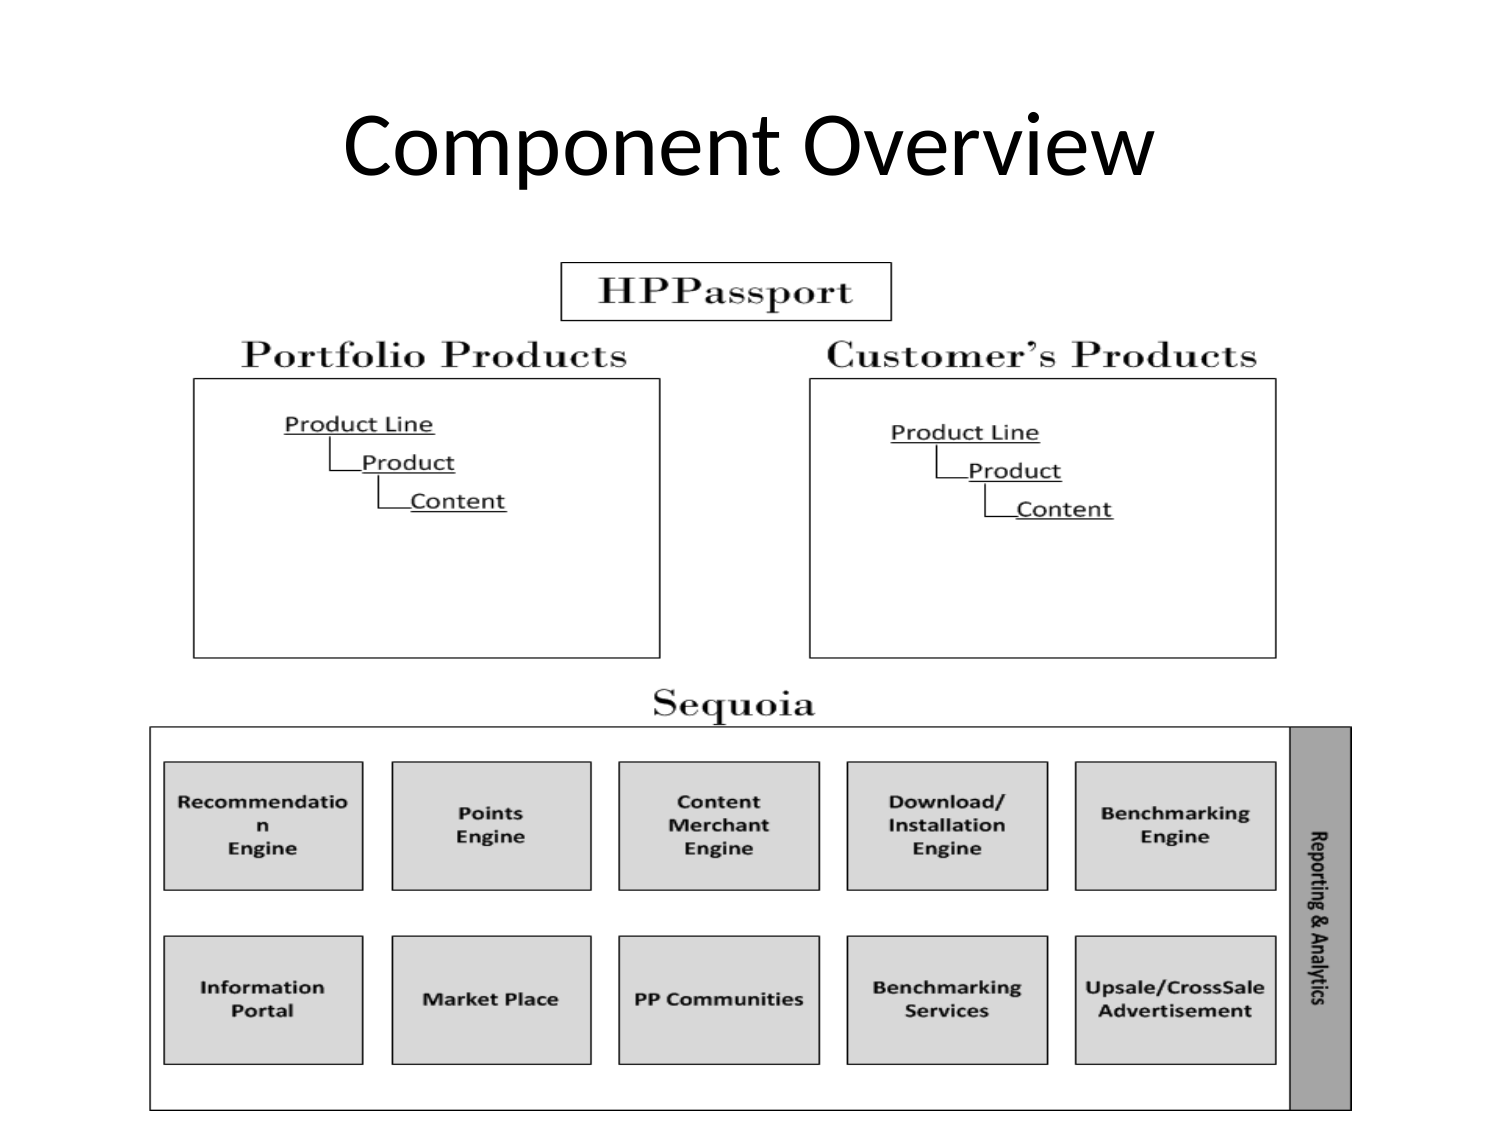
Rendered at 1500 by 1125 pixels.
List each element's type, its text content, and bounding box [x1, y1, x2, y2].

title Component Overview [75, 45, 1425, 233]
picture [148, 262, 1352, 1112]
